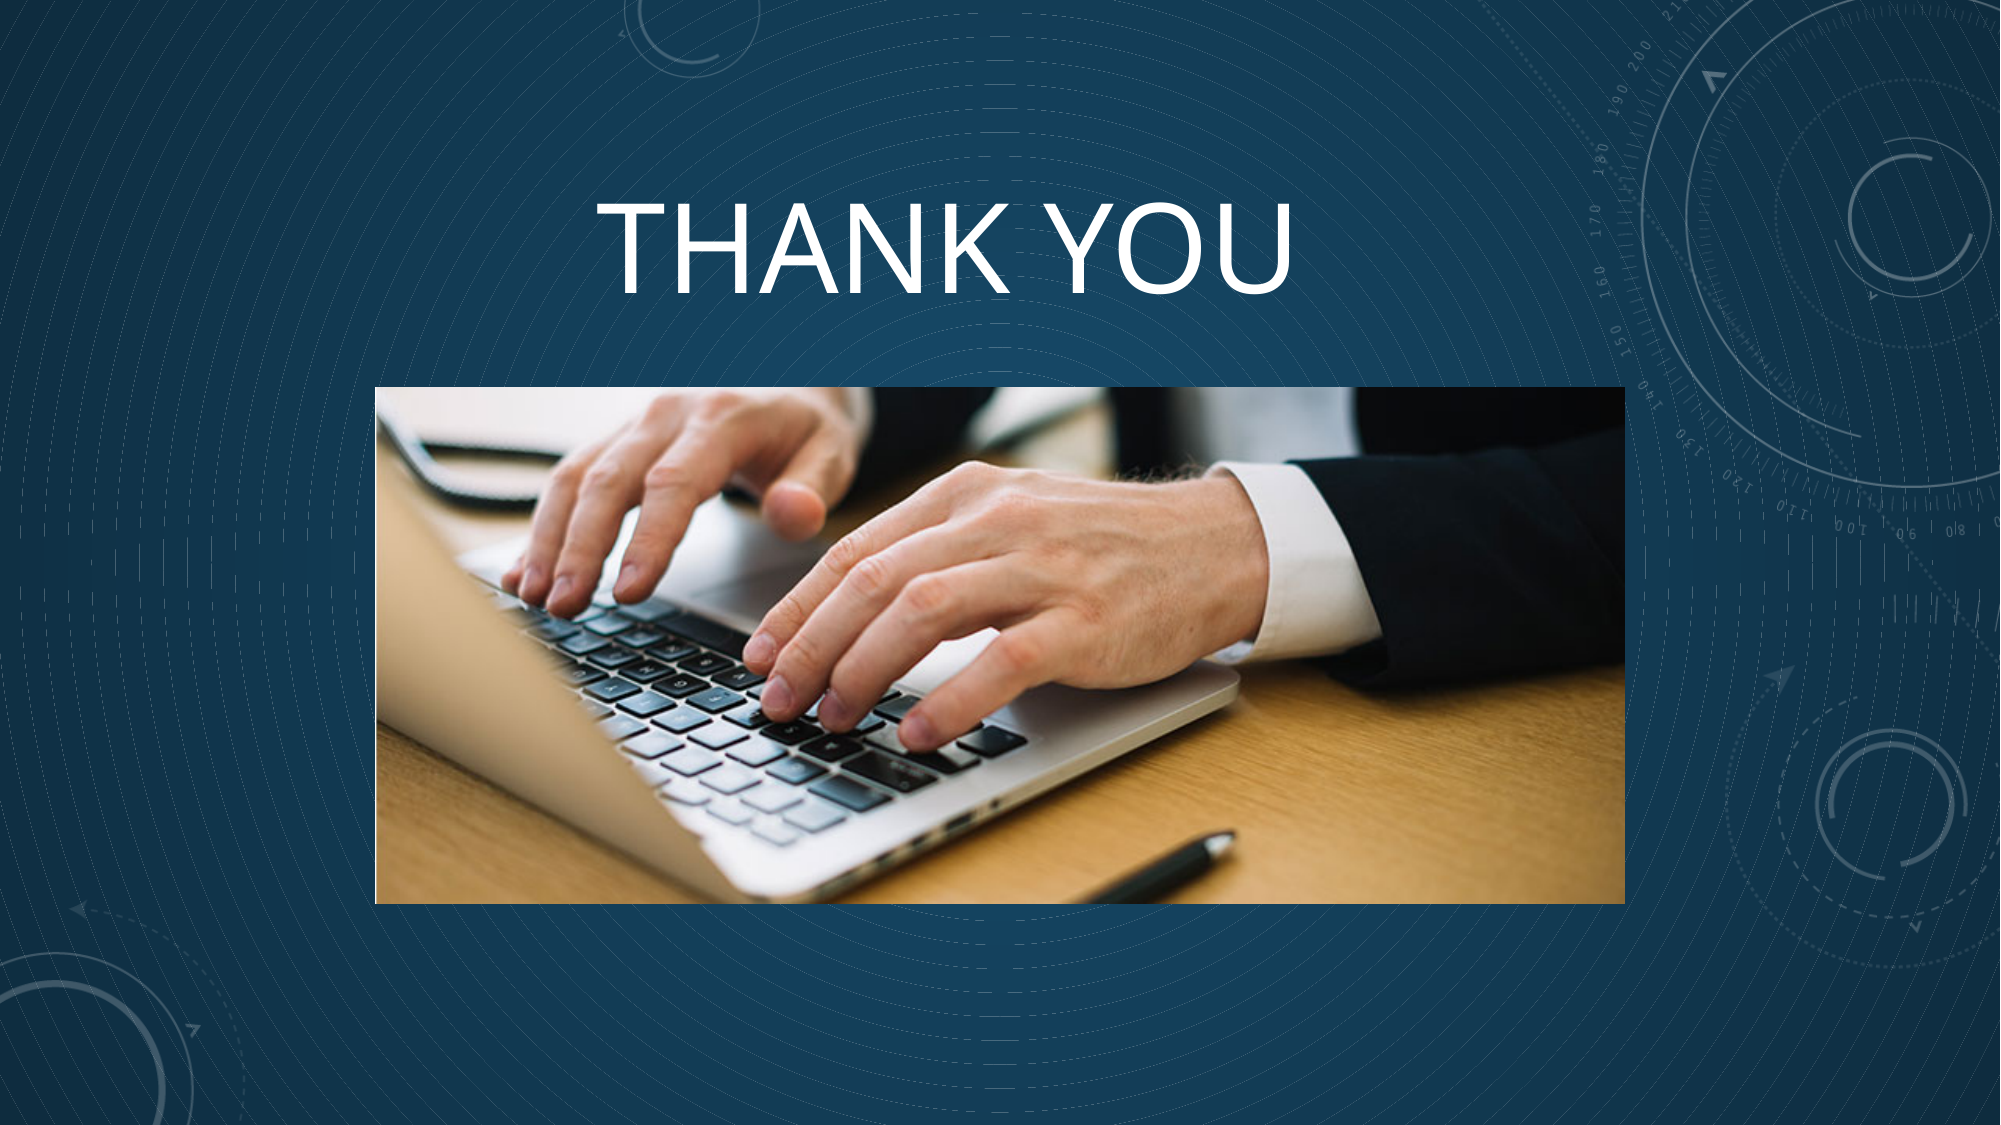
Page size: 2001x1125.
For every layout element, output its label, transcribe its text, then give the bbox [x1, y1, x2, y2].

picture [0, 0, 2000, 1125]
text_box THANK YOU [203, 161, 1696, 480]
